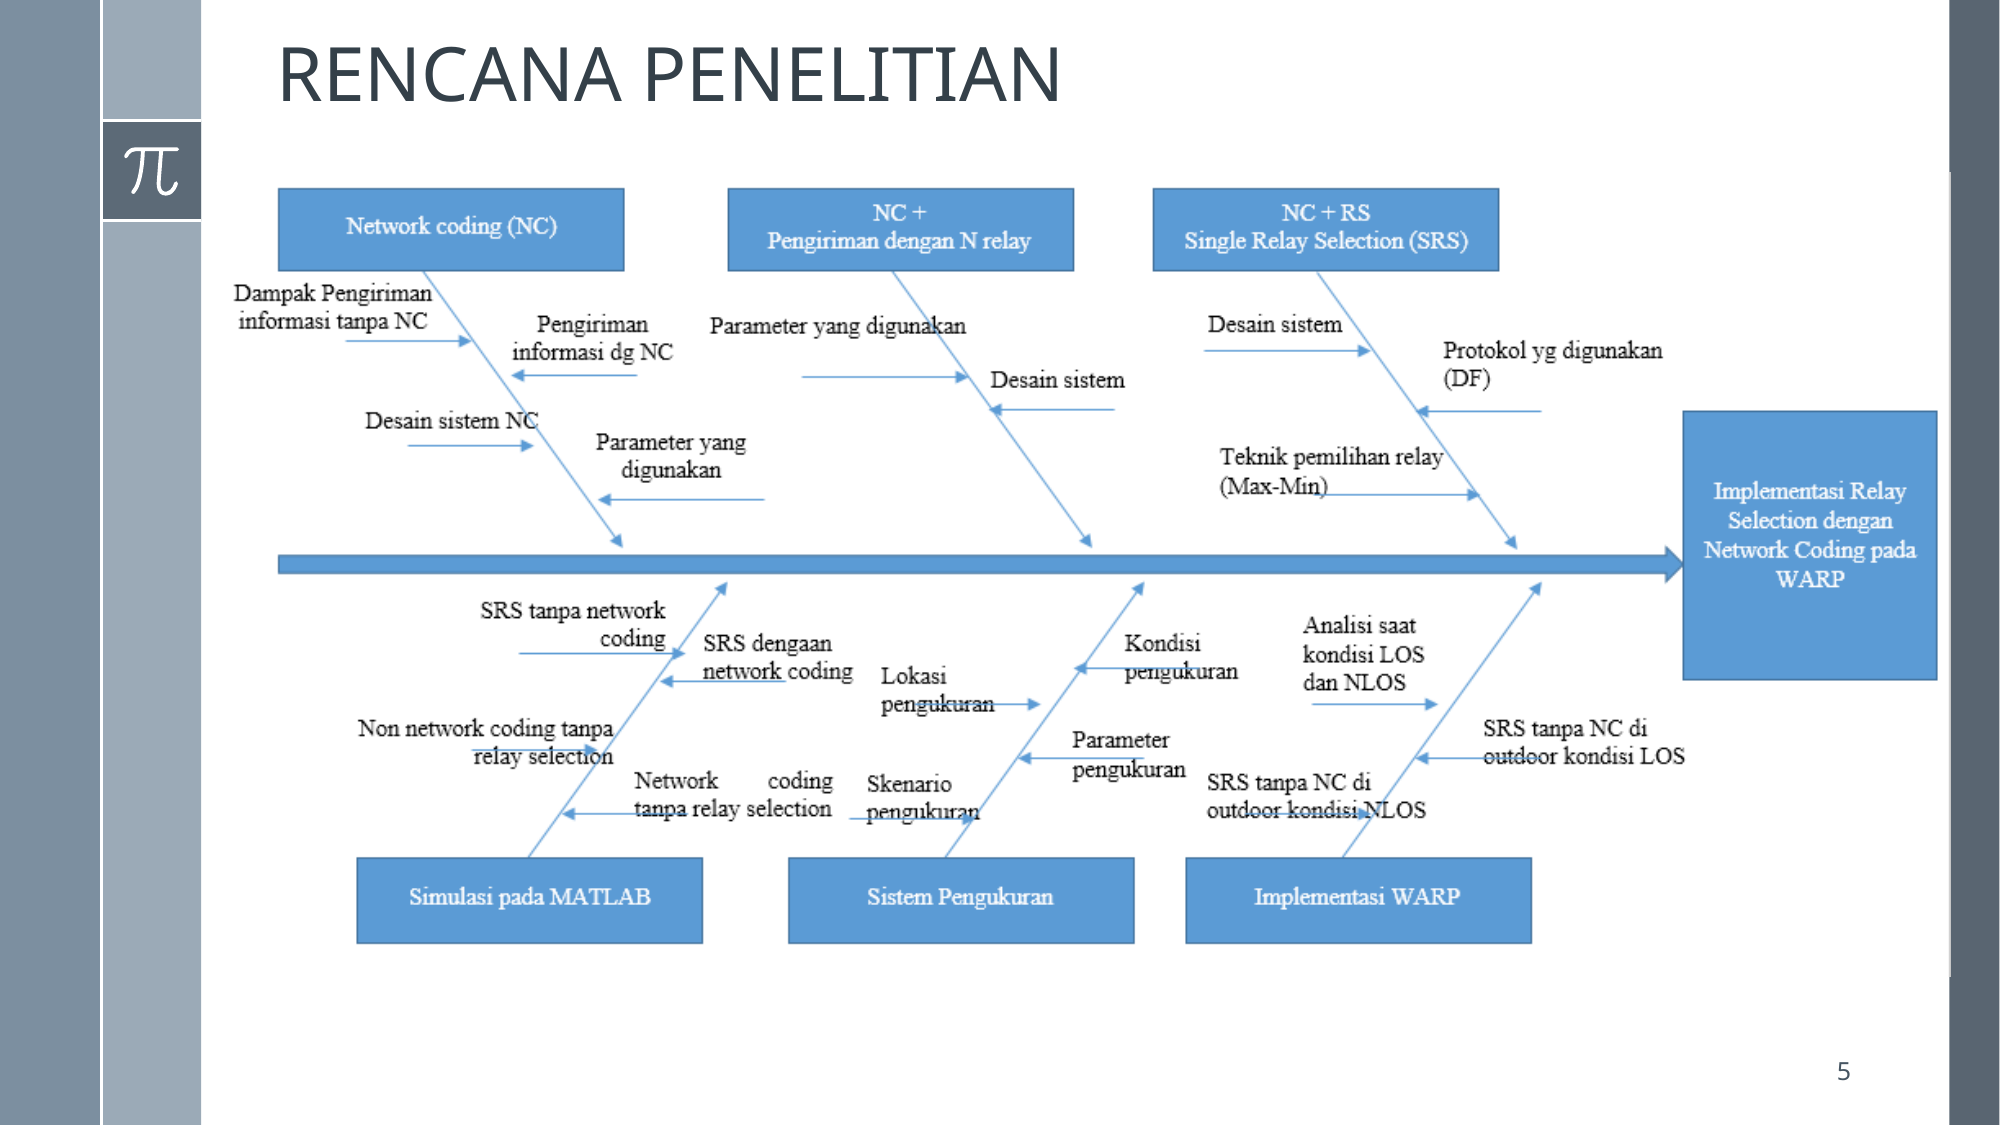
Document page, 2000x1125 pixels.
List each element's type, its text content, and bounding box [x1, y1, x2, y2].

picture [208, 172, 1951, 977]
title RENCANA PENELITIAN [261, 29, 1867, 126]
slide_number 5 [1766, 1042, 1867, 1103]
